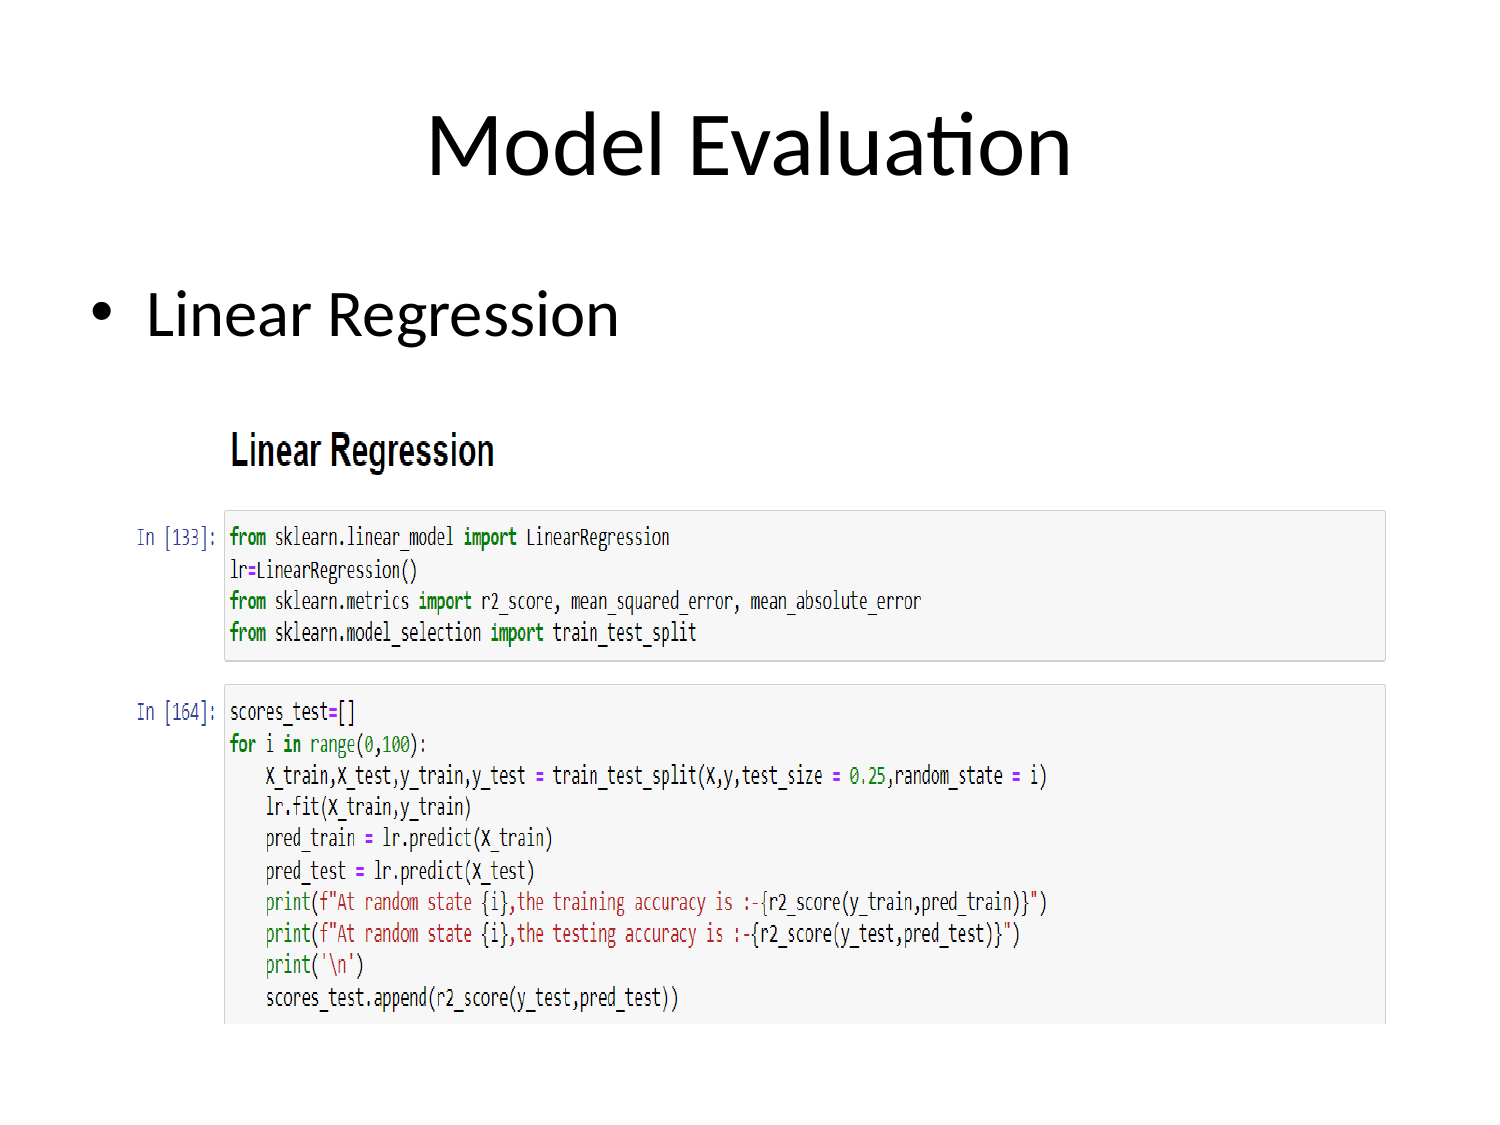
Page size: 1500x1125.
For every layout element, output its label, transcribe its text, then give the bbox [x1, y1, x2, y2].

title Model Evaluation [75, 45, 1425, 233]
list Linear Regression [75, 262, 1425, 1005]
picture [111, 373, 1389, 1024]
